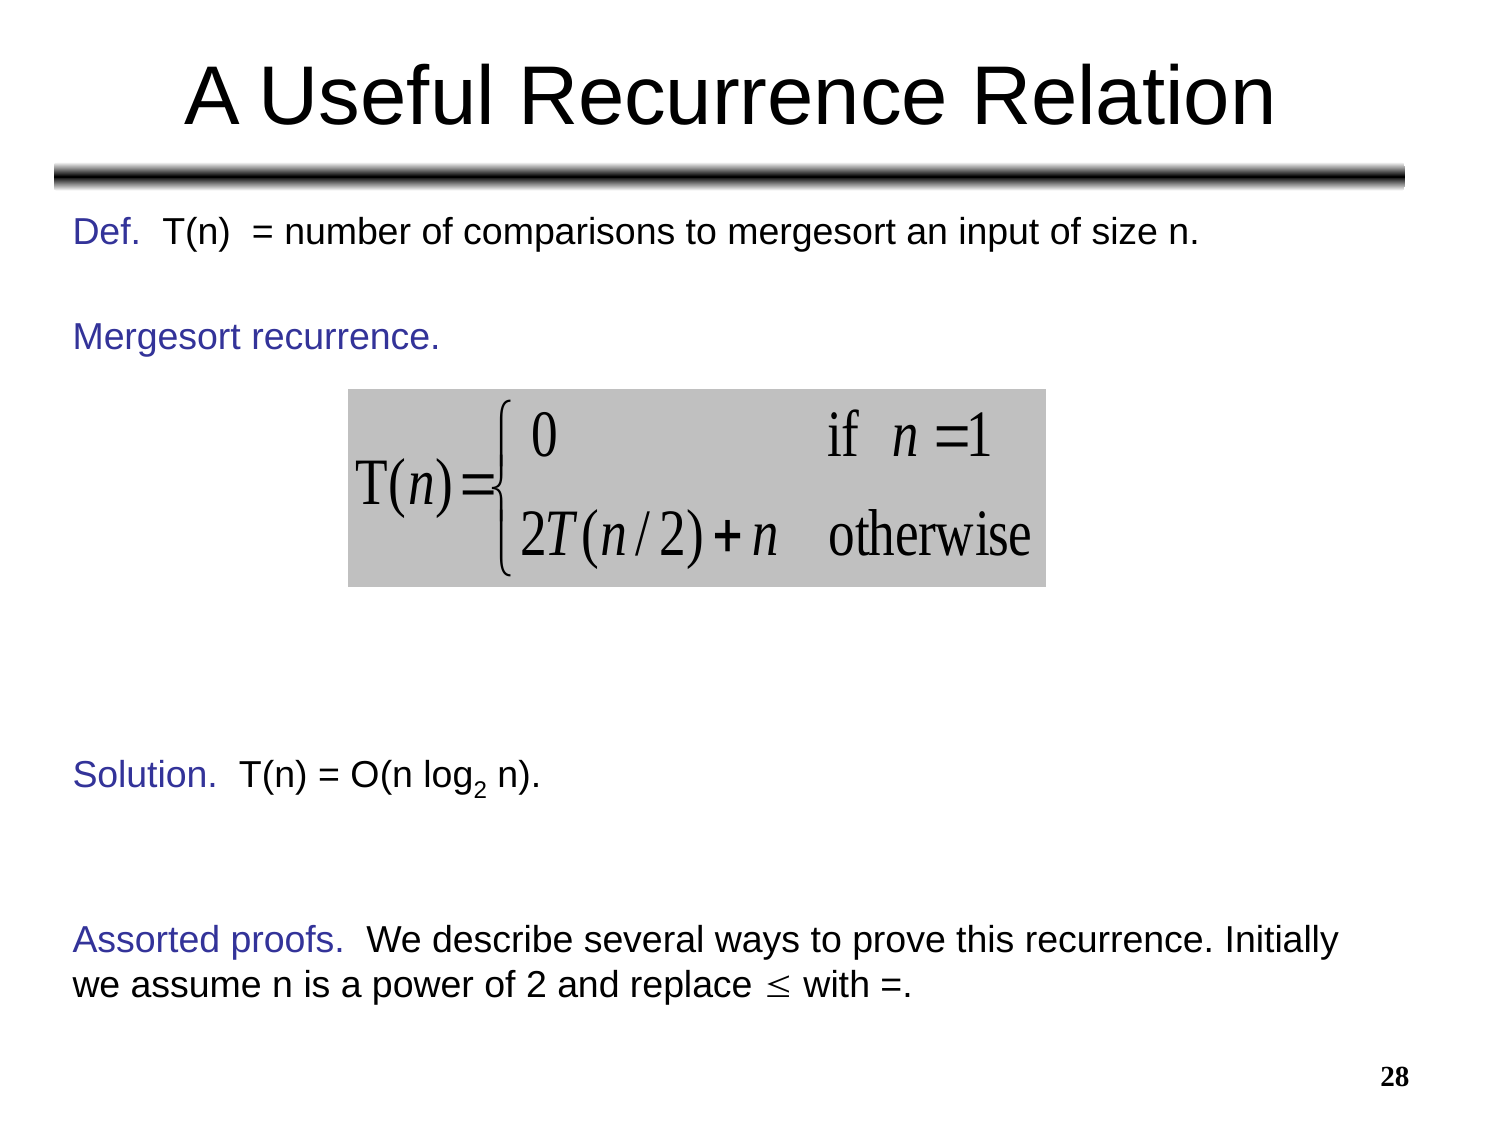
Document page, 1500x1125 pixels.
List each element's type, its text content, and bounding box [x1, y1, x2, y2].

list Def. T(n) = number of comparisons to mergesort an input of size n. Mergesort recurrence. Solution. T(n) = O(n log2 n). Assorted proofs. We describe several ways to prove this recurrence. Initially we assume n is a power of 2 and replace  with =. [57, 198, 1408, 1033]
slide_number 28 [1074, 1049, 1426, 1103]
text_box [348, 388, 1046, 588]
title A Useful Recurrence Relation [55, 16, 1407, 166]
